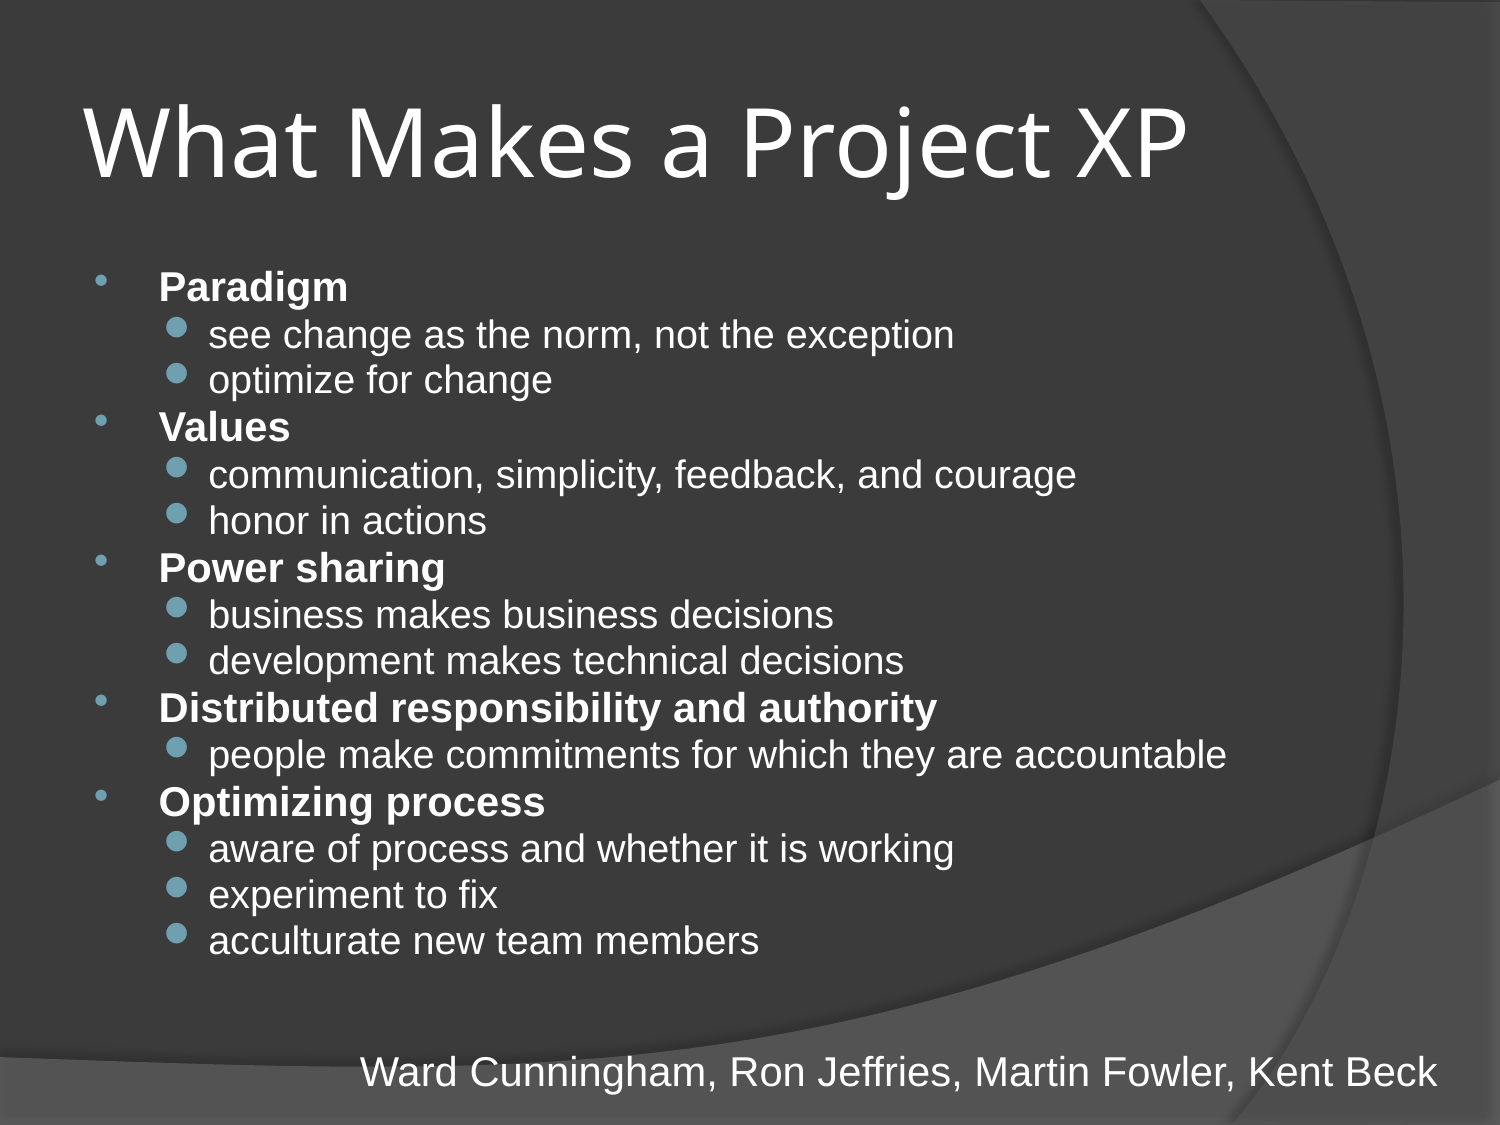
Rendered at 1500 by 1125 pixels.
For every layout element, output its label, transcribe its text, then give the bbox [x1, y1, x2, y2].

list Paradigm see change as the norm, not the exception optimize for change Values communication, simplicity, feedback, and courage honor in actions Power sharing business makes business decisions development makes technical decisions Distributed responsibility and authority people make commitments for which they are accountable Optimizing process aware of process and whether it is working experiment to fix acculturate new team members [75, 262, 1300, 1005]
title What Makes a Project XP [75, 45, 1300, 233]
text_box Ward Cunningham, Ron Jeffries, Martin Fowler, Kent Beck [344, 1037, 1464, 1103]
